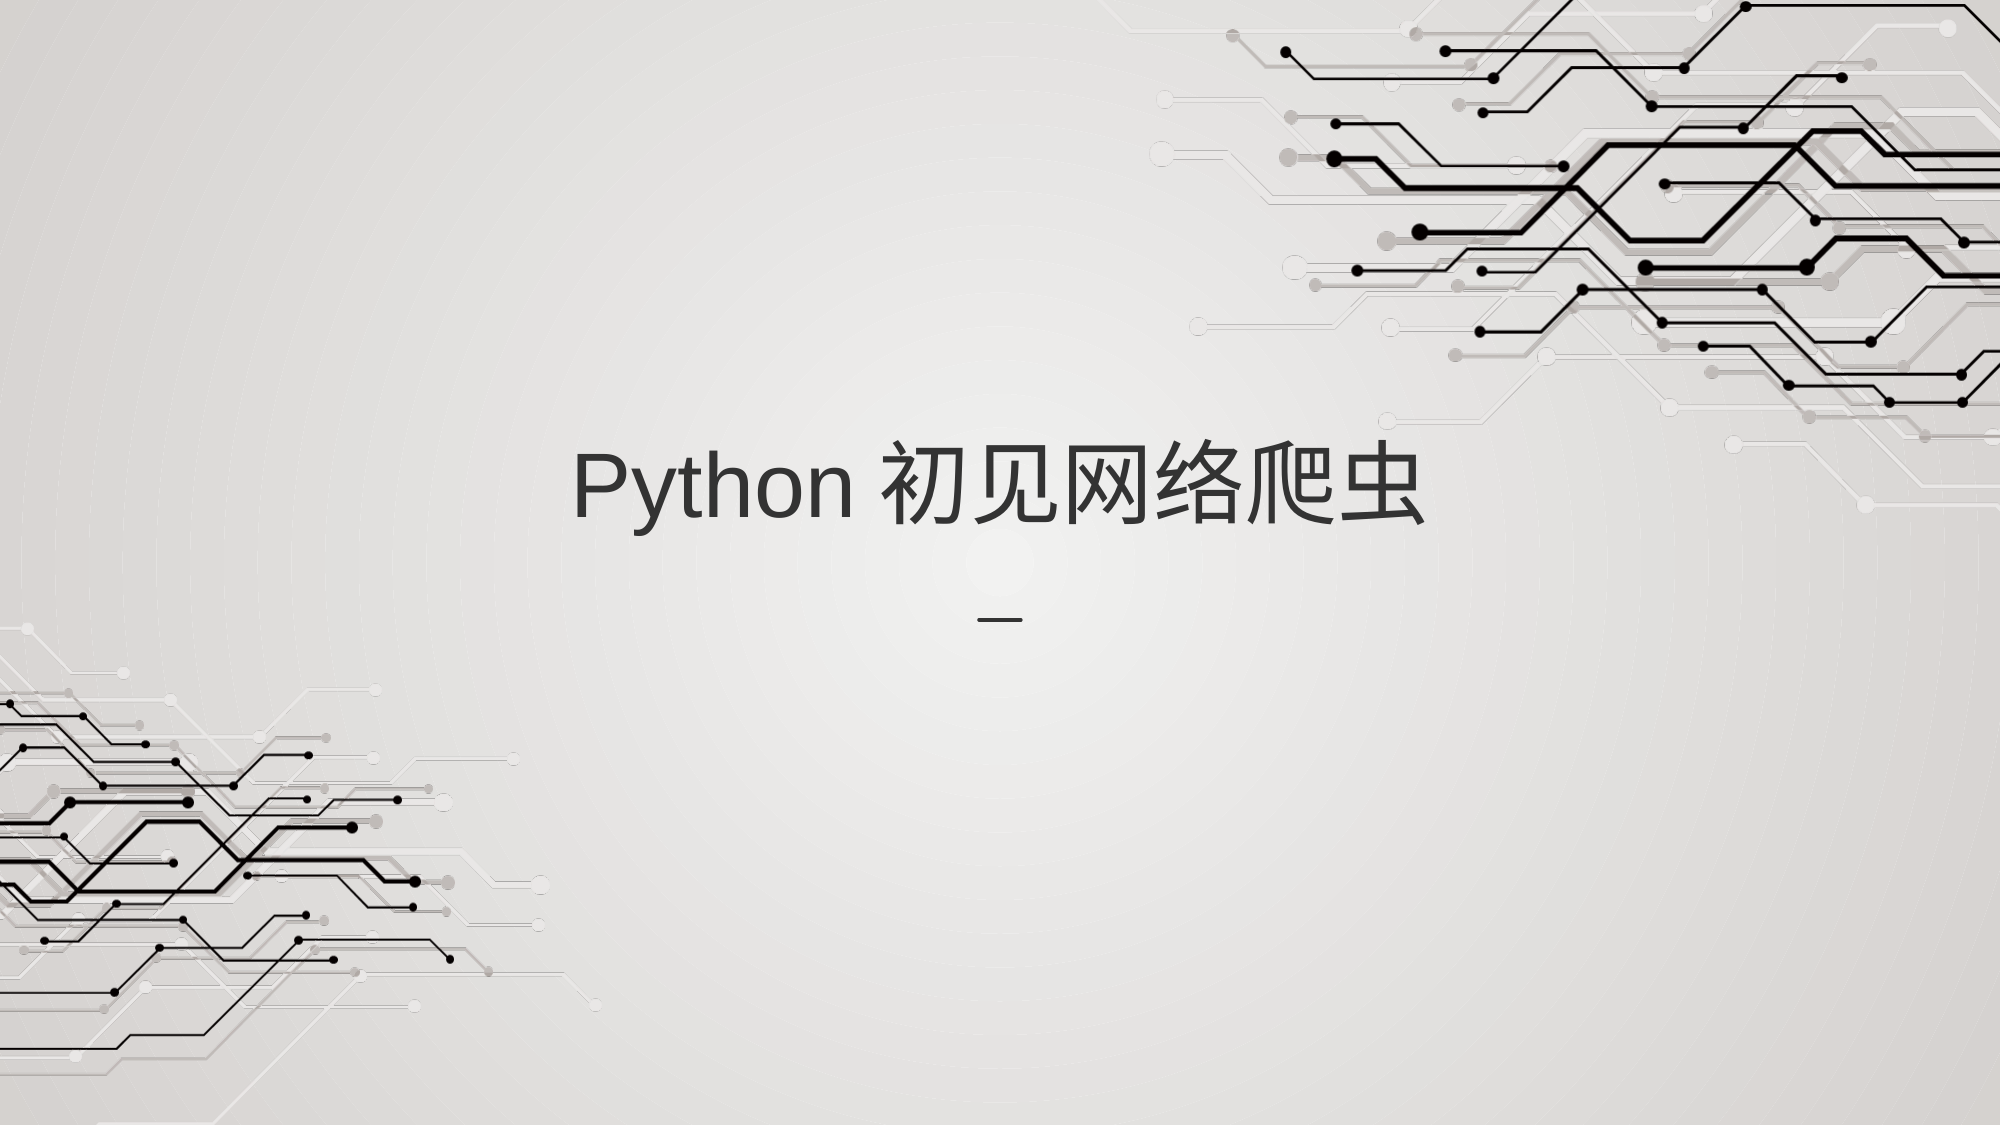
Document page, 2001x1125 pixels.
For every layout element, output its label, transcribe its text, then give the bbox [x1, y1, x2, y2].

title Python初见网络爬虫 [249, 227, 1750, 545]
picture [0, 603, 602, 1125]
picture [1078, 0, 2000, 540]
